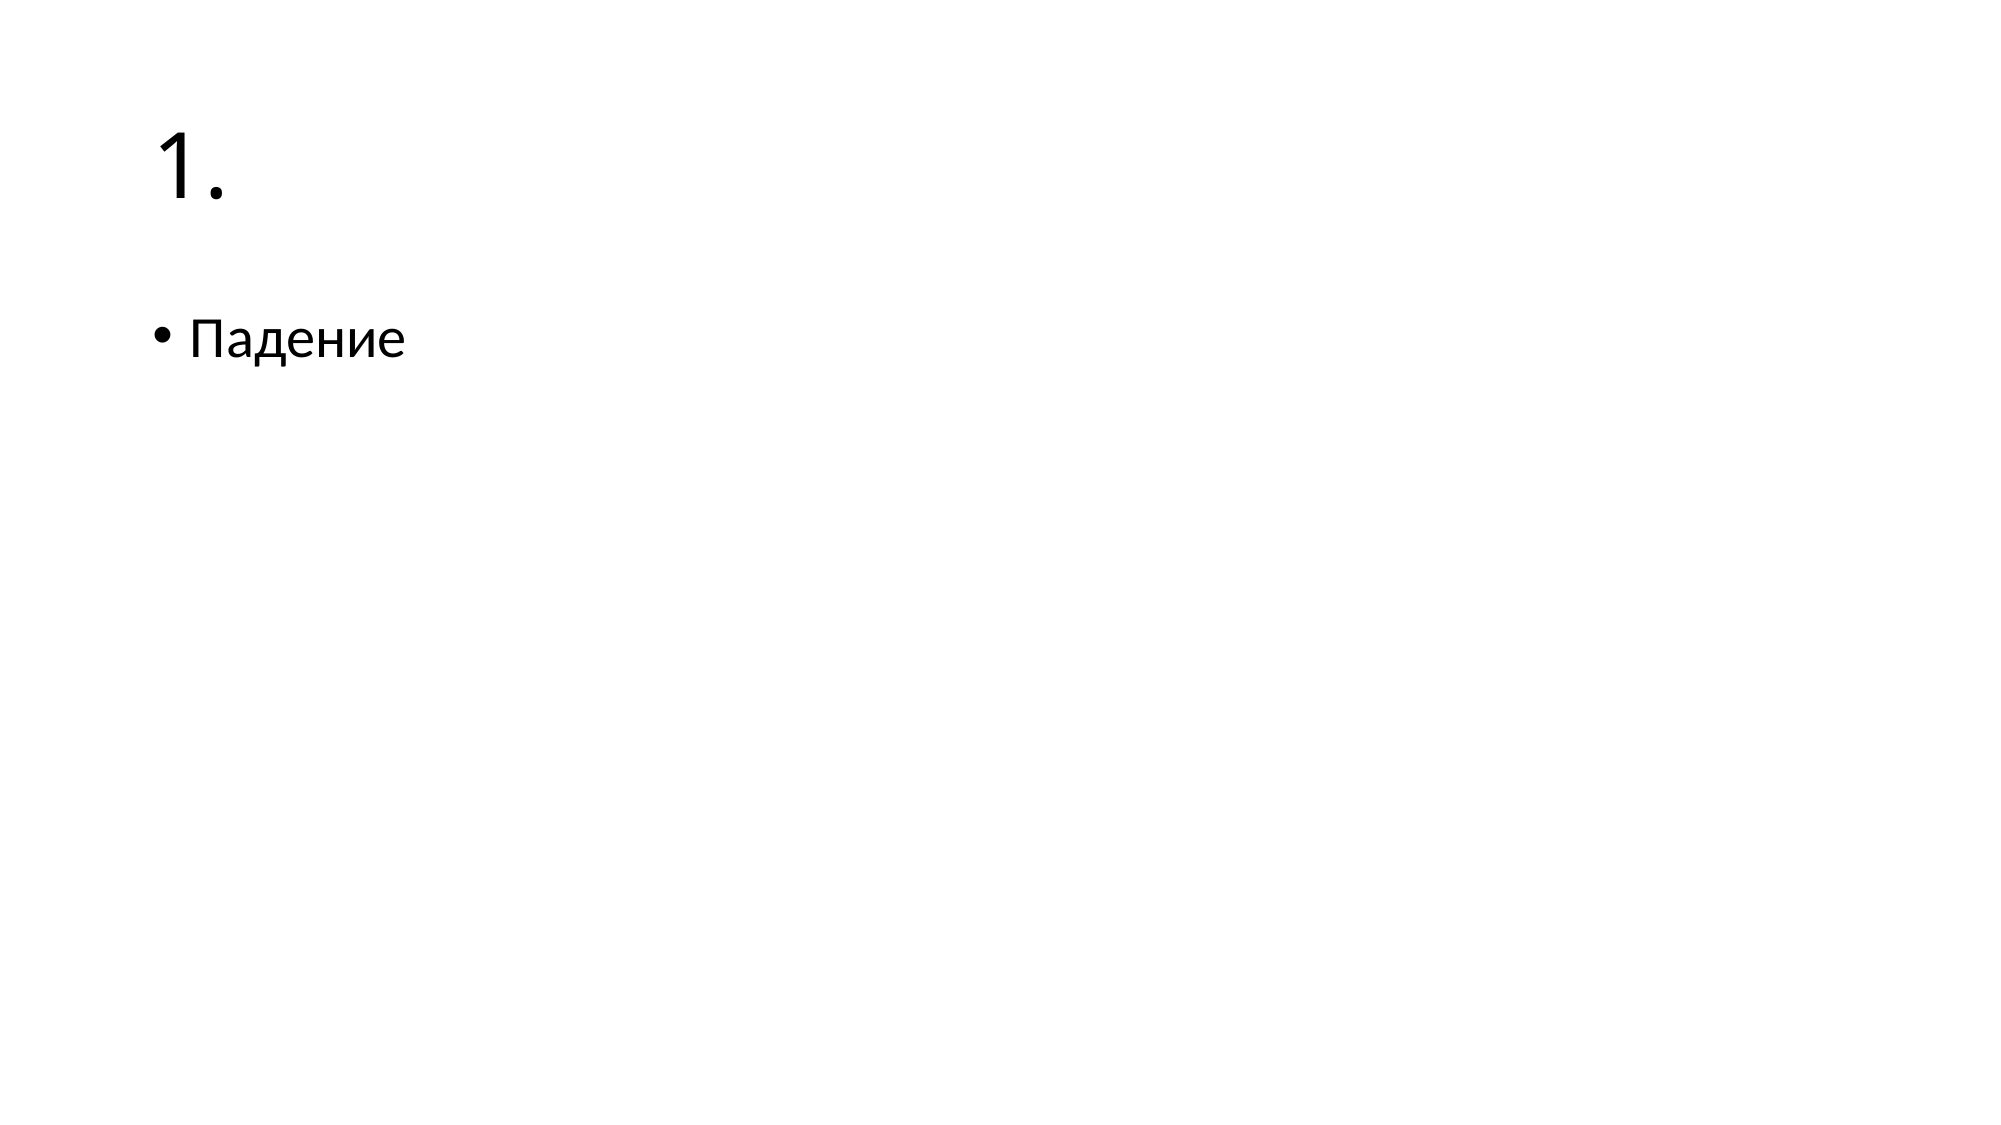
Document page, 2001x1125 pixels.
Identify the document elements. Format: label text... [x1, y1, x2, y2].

list Падение [137, 299, 1863, 1014]
title 1. [137, 59, 1863, 278]
